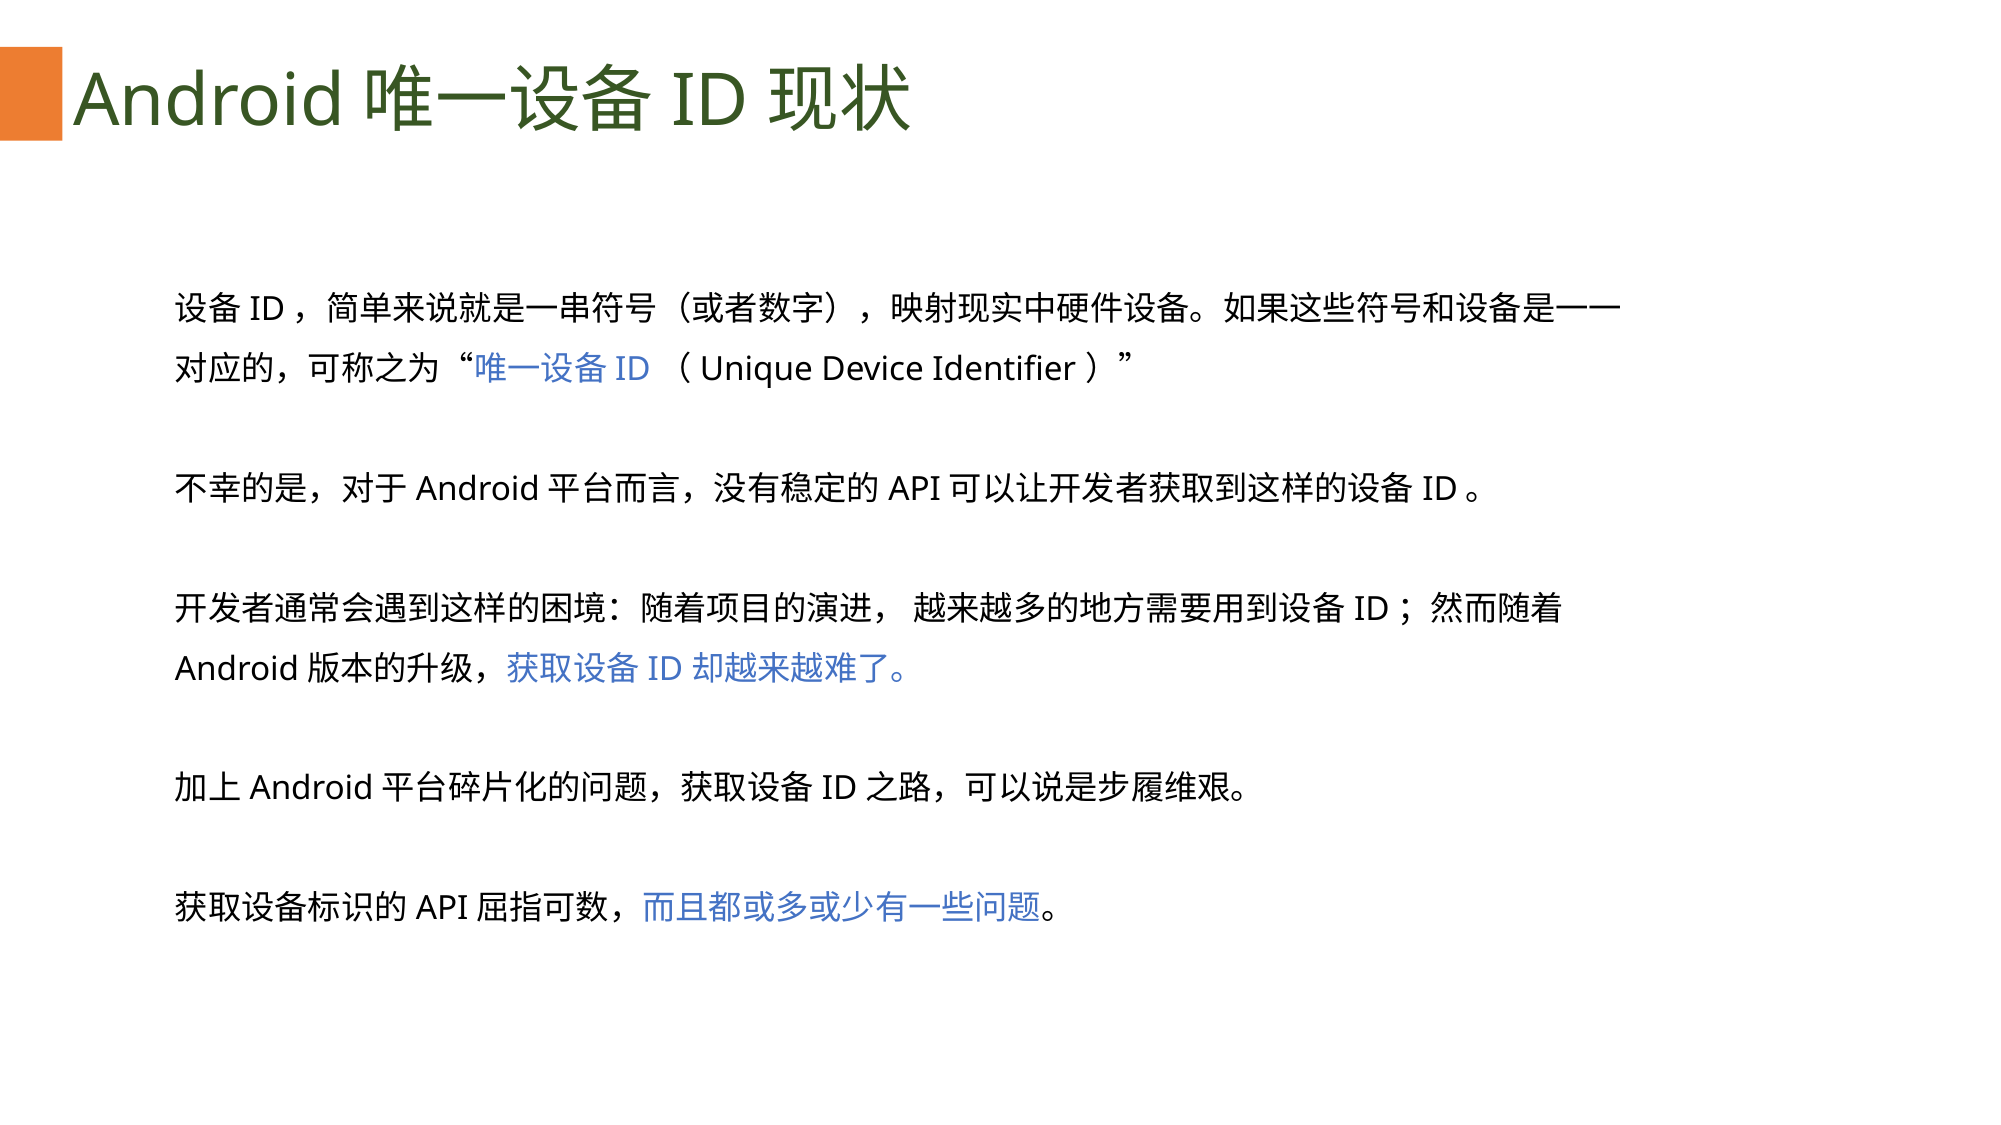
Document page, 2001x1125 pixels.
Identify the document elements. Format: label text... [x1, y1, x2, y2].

text_box 设备ID，简单来说就是一串符号（或者数字），映射现实中硬件设备。如果这些符号和设备是一一对应的，可称之为“唯一设备ID（Unique Device Identifier）” 不幸的是，对于Android平台而言，没有稳定的API可以让开发者获取到这样的设备ID。 开发者通常会遇到这样的困境：随着项目的演进， 越来越多的地方需要用到设备ID；然而随着Android版本的升级，获取设备ID却越来越难了。 加上Android平台碎片化的问题，获取设备ID之路，可以说是步履维艰。 获取设备标识的API屈指可数，而且都或多或少有一些问题。 [160, 260, 1641, 1054]
text_box Android唯一设备ID现状 [62, 47, 1938, 144]
